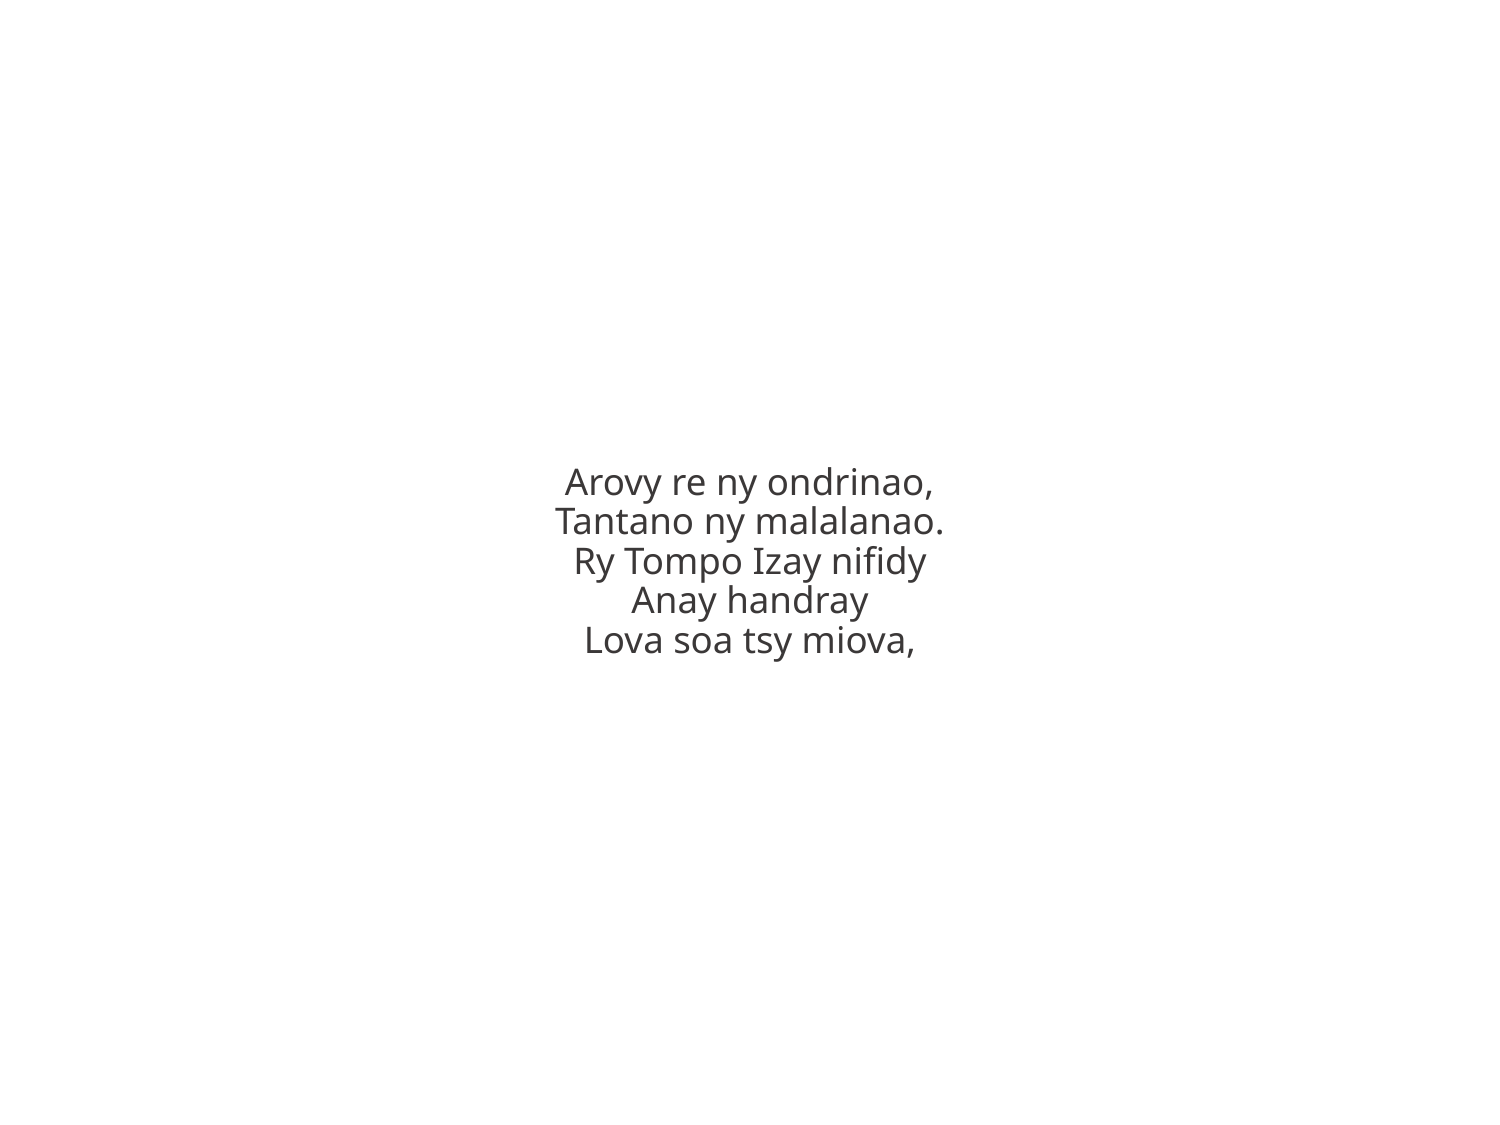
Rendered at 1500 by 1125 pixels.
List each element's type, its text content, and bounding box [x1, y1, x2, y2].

title Arovy re ny ondrinao, Tantano ny malalanao. Ry Tompo Izay nifidy Anay handray Lova soa tsy miova, [46, 453, 1454, 672]
